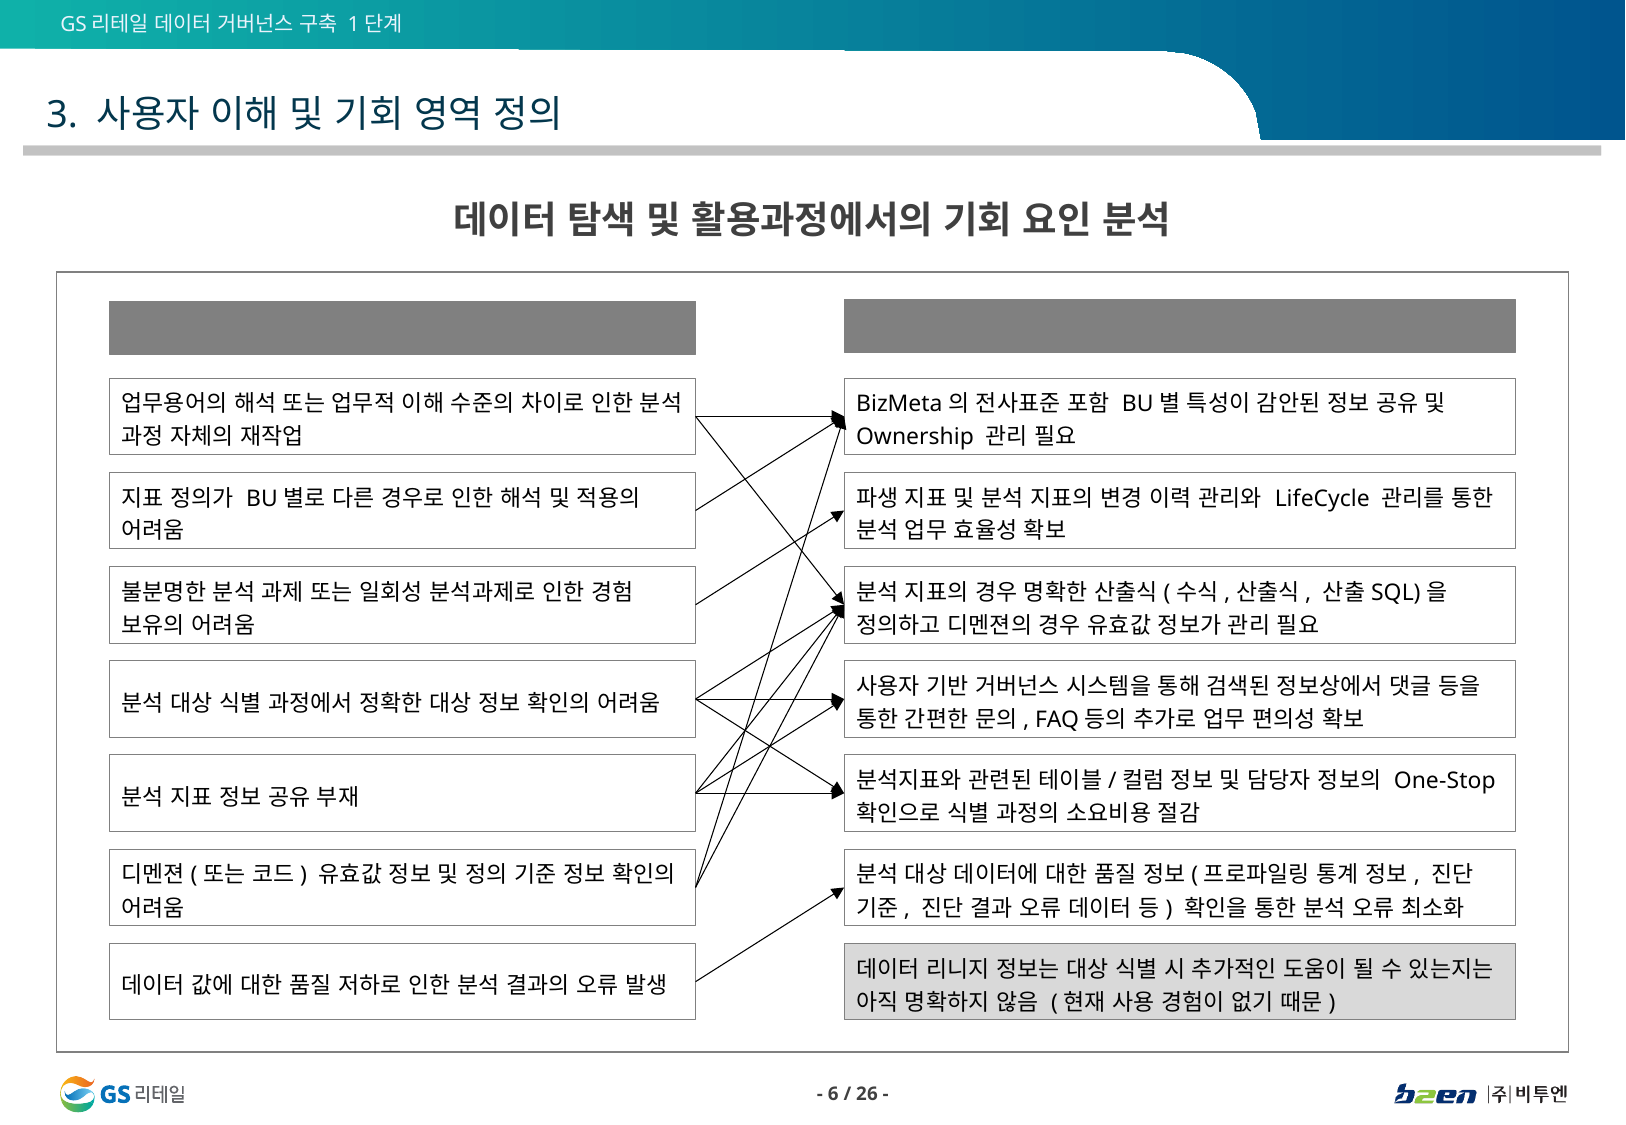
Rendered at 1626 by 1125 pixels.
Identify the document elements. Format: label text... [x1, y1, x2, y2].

text_box 파생 지표 및 분석 지표의 변경 이력 관리와 LifeCycle 관리를 통한 분석 업무 효율성 확보 [845, 472, 1516, 549]
text_box 분석 지표 정보 공유 부재 [109, 754, 695, 832]
text_box 데이터 값에 대한 품질 저하로 인한 분석 결과의 오류 발생 [109, 943, 696, 1020]
text_box 분석 대상 식별 과정에서 정확한 대상 정보 확인의 어려움 [109, 660, 695, 738]
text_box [695, 888, 845, 982]
text_box 불분명한 분석 과제 또는 일회성 분석과제로 인한 경험 보유의 어려움 [109, 566, 695, 644]
text_box 시사점 및 기회 요인 [844, 299, 1516, 353]
text_box Pain Point [109, 301, 696, 355]
text_box 분석 지표의 경우 명확한 산출식(수식,산출식, 산출SQL)을 정의하고 디멘젼의 경우 유효값 정보가 관리 필요 [845, 566, 1516, 644]
text_box [56, 271, 1569, 1053]
text_box 디멘젼(또는 코드) 유효값 정보 및 정의 기준 정보 확인의 어려움 [109, 849, 695, 926]
text_box 지표 정의가 BU별로 다른 경우로 인한 해석 및 적용의 어려움 [109, 472, 695, 549]
text_box 데이터 리니지 정보는 대상 식별 시 추가적인 도움이 될 수 있는지는 아직 명확하지 않음 (현재 사용 경험이 없기 때문) [844, 943, 1516, 1020]
text_box 업무용어의 해석 또는 업무적 이해 수준의 차이로 인한 분석 과정 자체의 재작업 [109, 378, 696, 455]
text_box 분석지표와 관련된 테이블/컬럼 정보 및 담당자 정보의 One-Stop 확인으로 식별 과정의 소요비용 절감 [845, 754, 1516, 832]
text_box 사용자 기반 거버넌스 시스템을 통해 검색된 정보상에서 댓글 등을 통한 간편한 문의, FAQ등의 추가로 업무 편의성 확보 [845, 660, 1516, 738]
text_box 3. 사용자 이해 및 기회 영역 정의 [46, 89, 917, 135]
text_box BizMeta의 전사표준 포함 BU별 특성이 감안된 정보 공유 및 Ownership 관리 필요 [844, 378, 1516, 455]
text_box 분석 대상 데이터에 대한 품질 정보(프로파일링 통계 정보, 진단 기준, 진단 결과 오류 데이터 등) 확인을 통한 분석 오류 최소화 [845, 849, 1516, 926]
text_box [695, 416, 845, 888]
text_box 데이터 탐색 및 활용과정에서의 기회 요인 분석 [56, 189, 1569, 247]
picture [1389, 1080, 1571, 1106]
